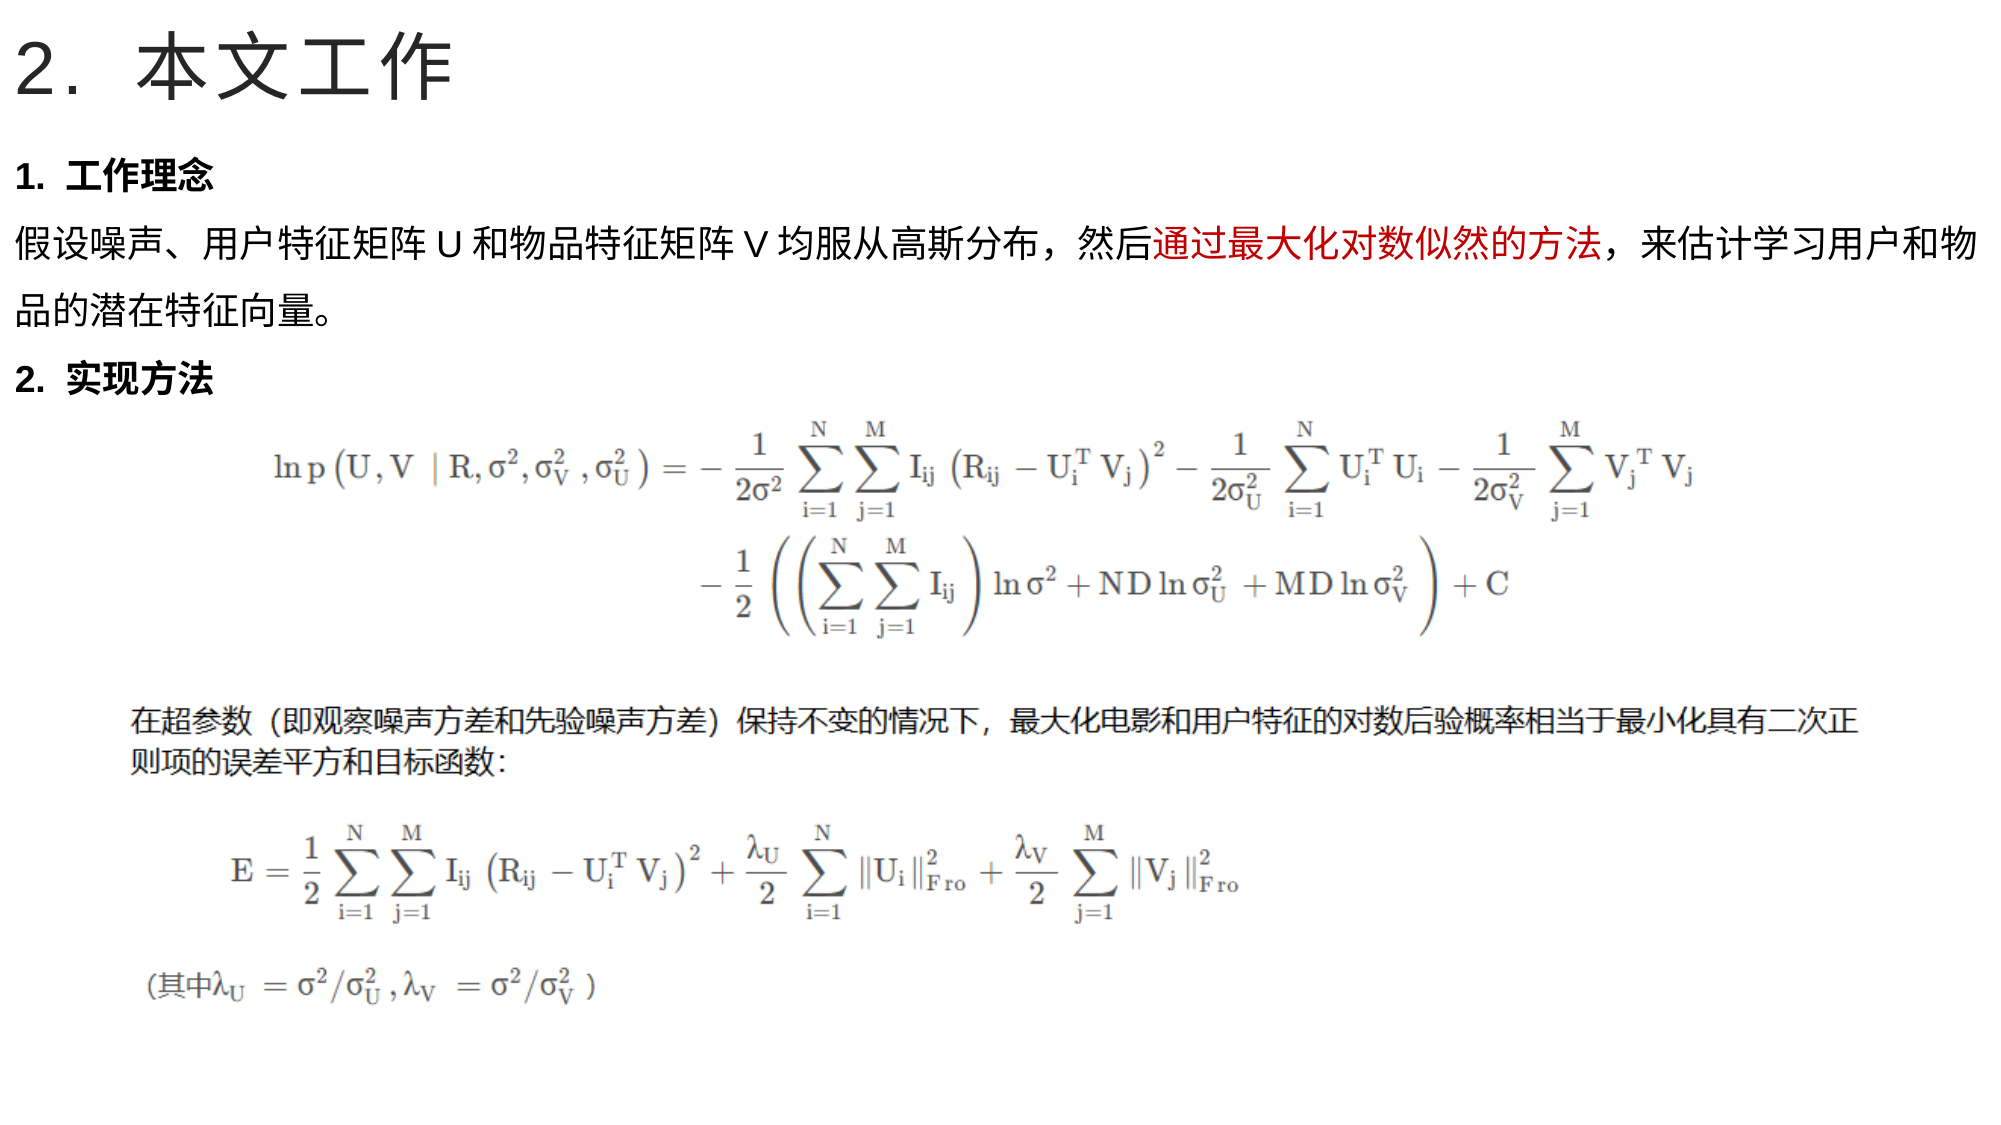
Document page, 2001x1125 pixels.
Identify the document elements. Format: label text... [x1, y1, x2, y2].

picture [124, 411, 1876, 1016]
title 2. 本文工作 [0, 6, 1800, 122]
text_box 1. 工作理念 假设噪声、用户特征矩阵U和物品特征矩阵V均服从高斯分布，然后通过最大化对数似然的方法，来估计学习用户和物品的潜在特征向量。 2. 实现方法 [0, 122, 2000, 412]
